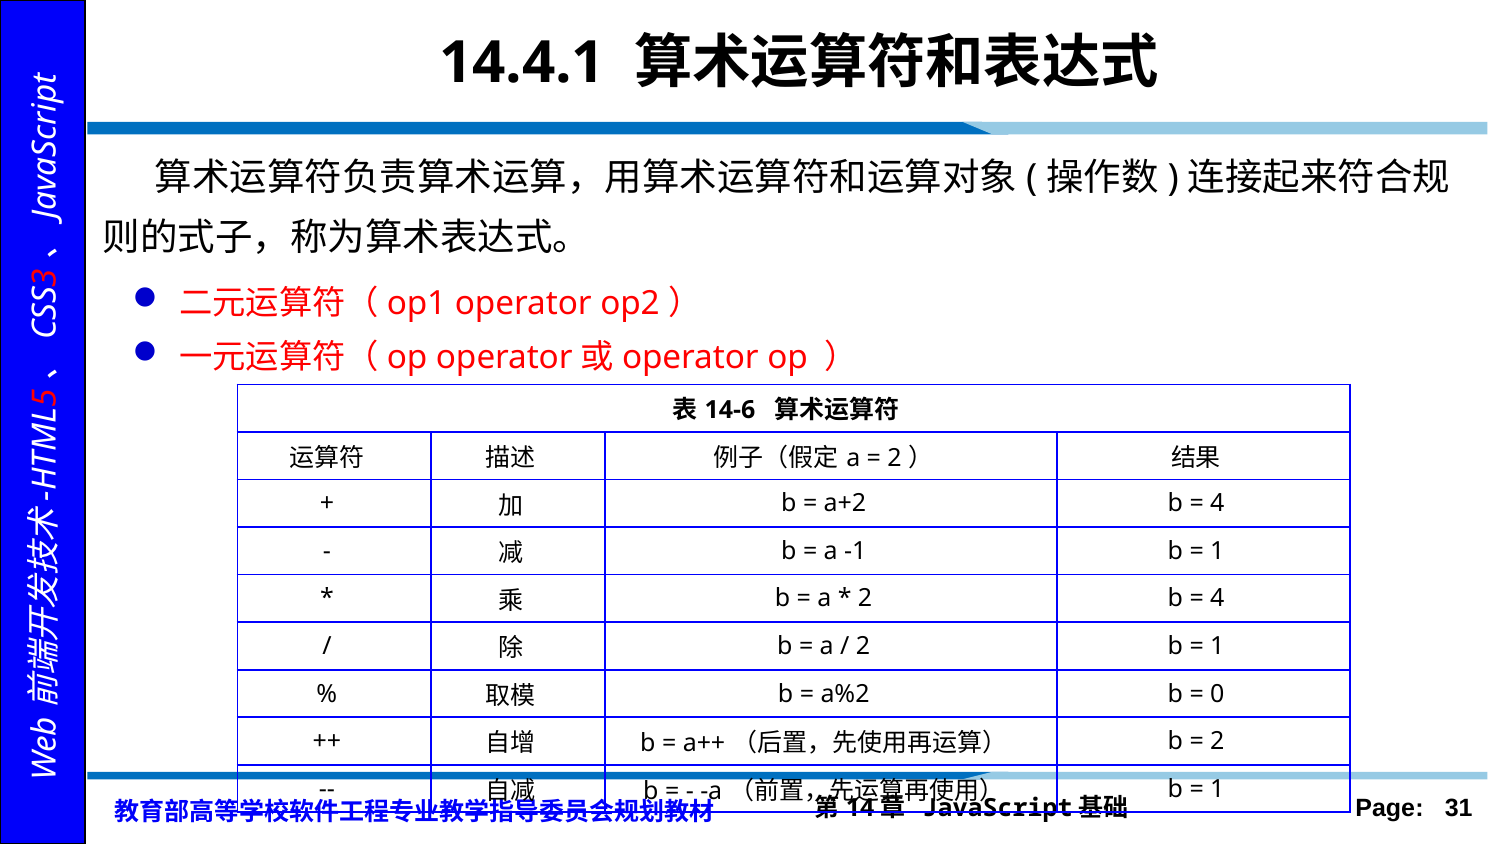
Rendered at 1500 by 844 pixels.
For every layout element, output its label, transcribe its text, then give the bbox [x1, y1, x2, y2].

table_cell b = 1 [1058, 623, 1349, 669]
table_cell ++ [238, 718, 430, 764]
table_cell - [238, 528, 430, 574]
table_cell b = 0 [1058, 671, 1349, 716]
table_cell b = a%2 [606, 671, 1056, 716]
table_cell 运算符 [238, 433, 430, 479]
table_cell -- [238, 766, 430, 811]
table_cell 加 [432, 480, 604, 526]
table_cell 例子（假定a = 2） [606, 433, 1056, 479]
table_cell b = - -a（前置，先运算再使用） [606, 766, 1056, 811]
table_cell 自增 [432, 718, 604, 764]
table_cell 乘 [432, 575, 604, 621]
table_cell b = a * 2 [606, 575, 1056, 621]
table_cell b = a+2 [606, 480, 1056, 526]
table_cell b = a++（后置，先使用再运算） [606, 718, 1056, 764]
title 14.4.1 算术运算符和表达式 [161, 11, 1436, 106]
table_cell 自减 [432, 766, 604, 811]
table_cell 减 [432, 528, 604, 574]
table_header 表14-6 算术运算符 [238, 385, 1349, 431]
table_cell 结果 [1058, 433, 1349, 479]
table_cell % [238, 671, 430, 716]
table_cell + [238, 480, 430, 526]
list 算术运算符负责算术运算，用算术运算符和运算对象(操作数)连接起来符合规则的式子，称为算术表达式。 二元运算符（op1 operator op2） 一元运算符（op operator或operator op ） [86, 133, 1489, 373]
table_cell / [238, 623, 430, 669]
table_cell 除 [432, 623, 604, 669]
table_cell b = a -1 [606, 528, 1056, 574]
table_cell 取模 [432, 671, 604, 716]
table_cell b = a / 2 [606, 623, 1056, 669]
table_cell b = 1 [1058, 766, 1349, 811]
table_cell b = 1 [1058, 528, 1349, 574]
table_cell 描述 [432, 433, 604, 479]
table_cell * [238, 575, 430, 621]
table_cell b = 4 [1058, 575, 1349, 621]
table_cell b = 2 [1058, 718, 1349, 764]
table_cell b = 4 [1058, 480, 1349, 526]
